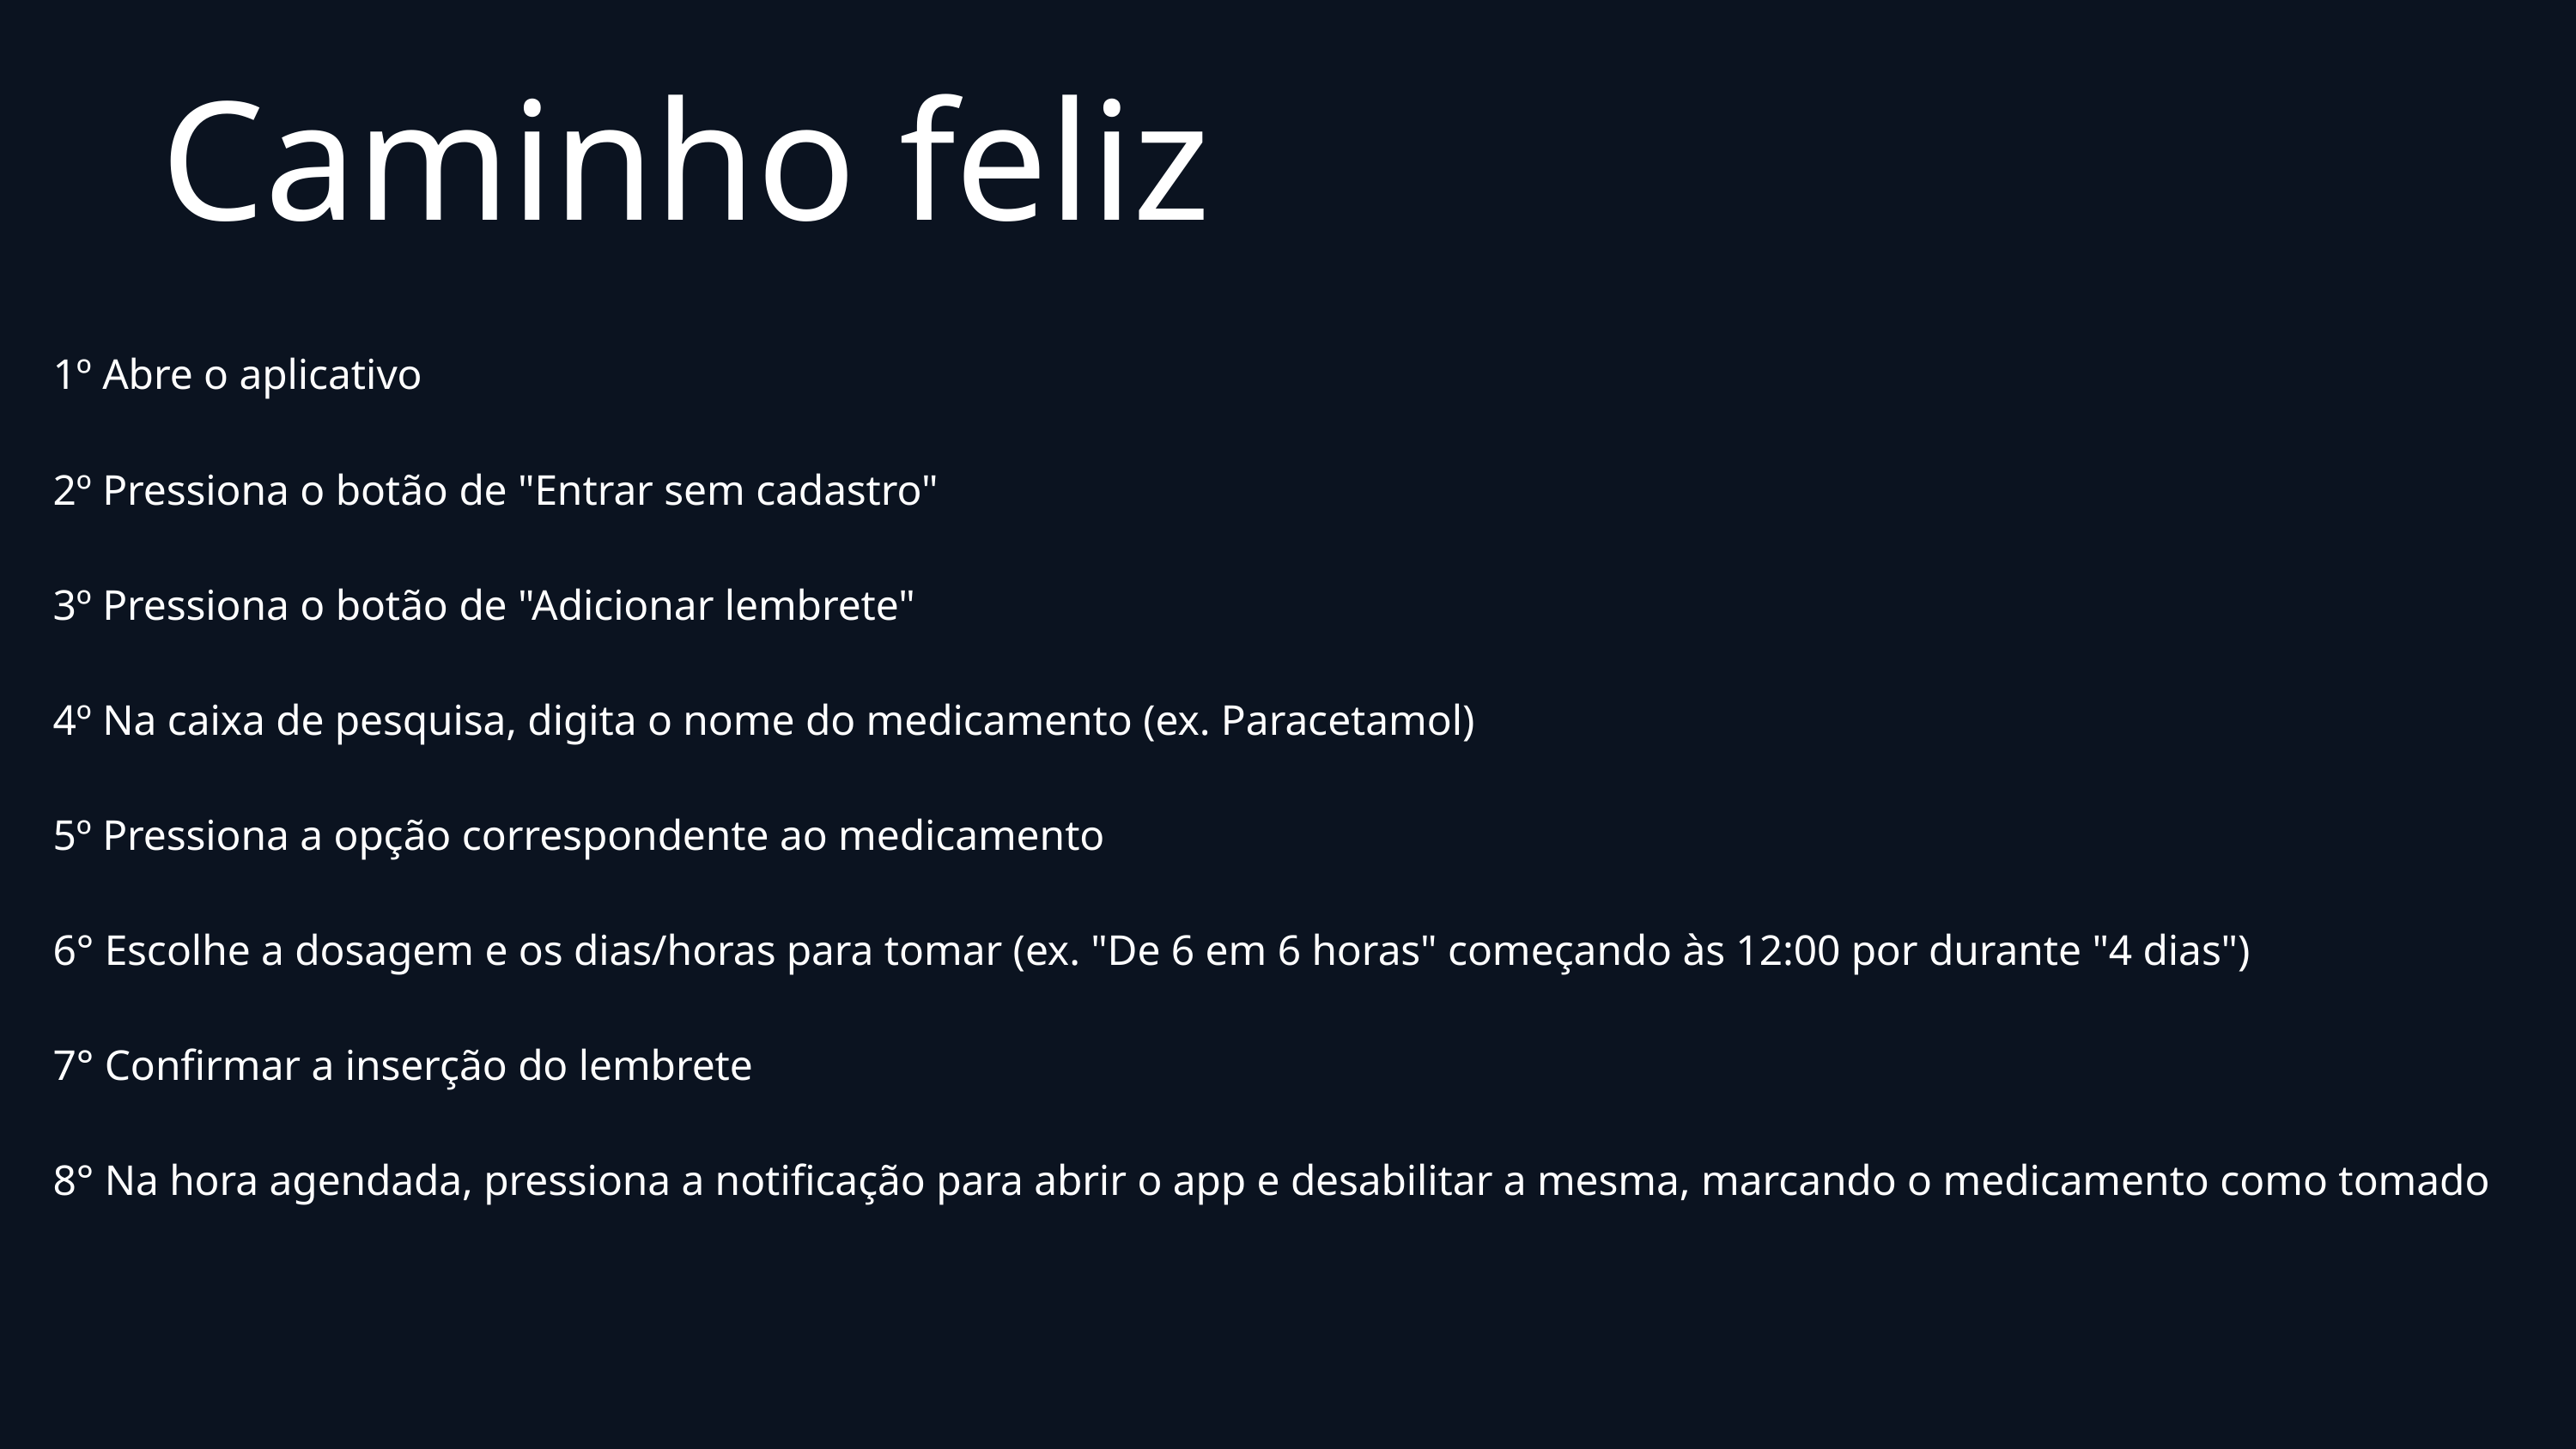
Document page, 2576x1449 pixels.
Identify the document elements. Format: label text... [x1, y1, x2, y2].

text_box 1º Abre o aplicativo 2º Pressiona o botão de "Entrar sem cadastro" 3º Pressiona o botão de "Adicionar lembrete" 4º Na caixa de pesquisa, digita o nome do medicamento (ex. Paracetamol) 5º Pressiona a opção correspondente ao medicamento 6° Escolhe a dosagem e os dias/horas para tomar (ex. "De 6 em 6 horas" começando às 12:00 por durante "4 dias") 7° Confirmar a inserção do lembrete 8° Na hora agendada, pressiona a notificação para abrir o app e desabilitar a mesma, marcando o medicamento como tomado [52, 340, 2576, 1204]
text_box Caminho feliz [126, 22, 1288, 253]
